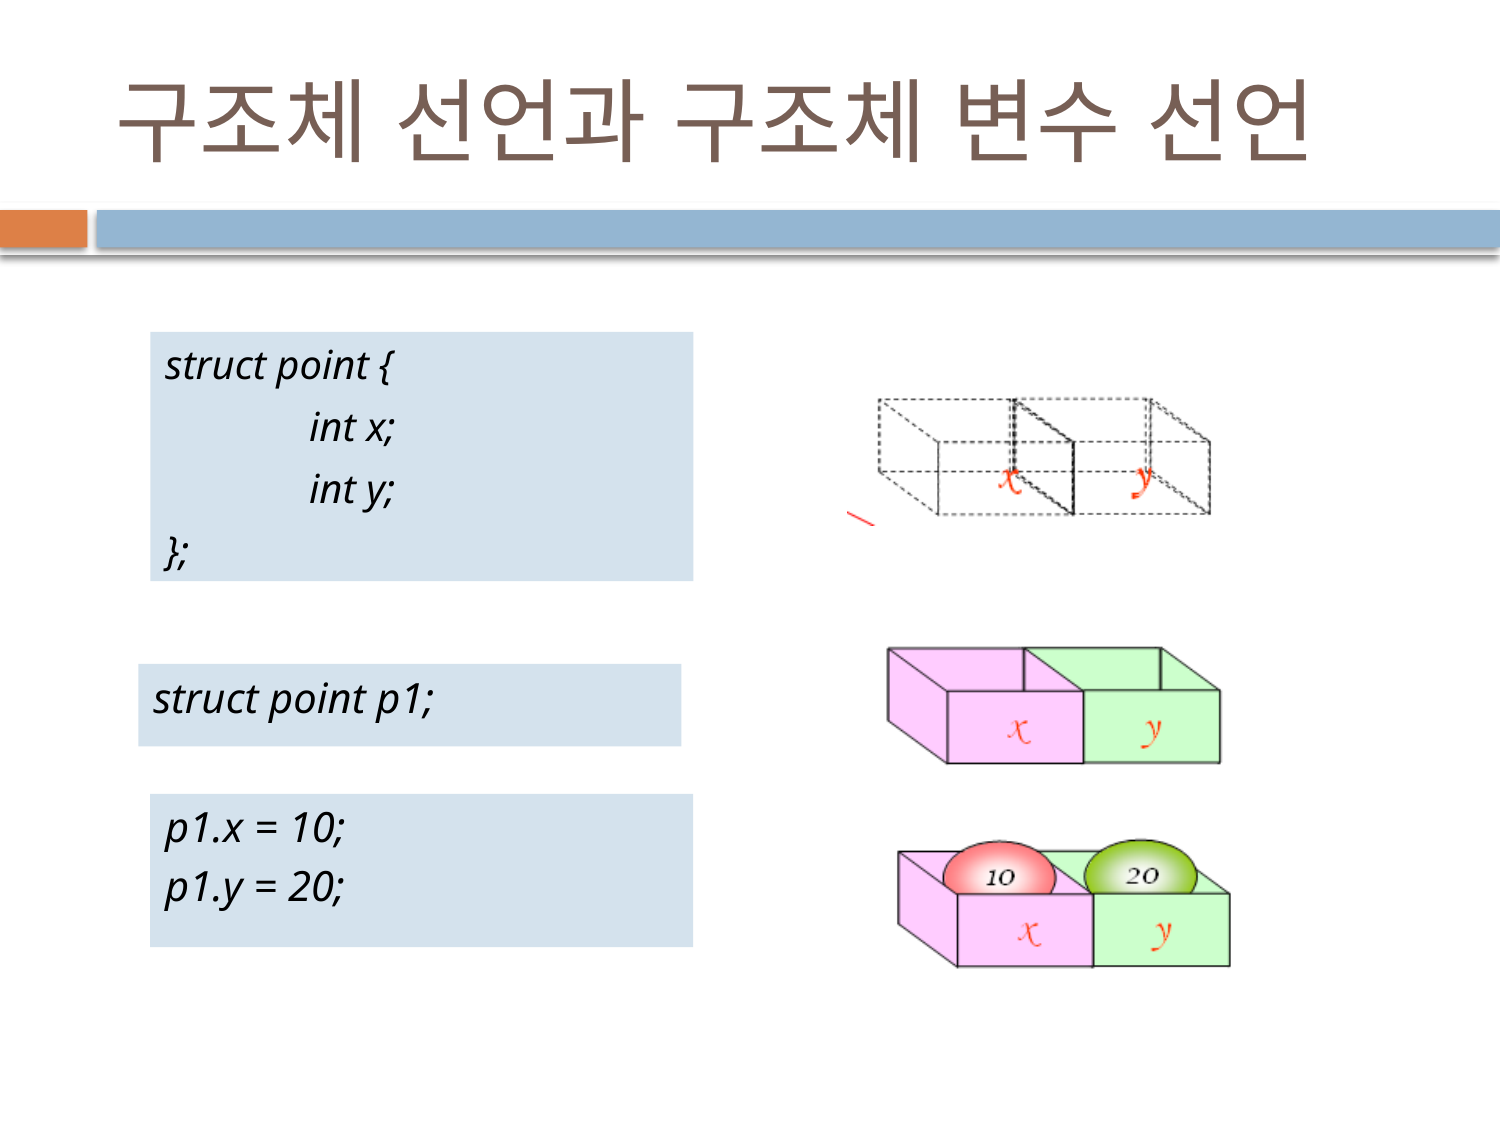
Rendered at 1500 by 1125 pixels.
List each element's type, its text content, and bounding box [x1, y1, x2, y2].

picture [879, 632, 1246, 778]
text_box struct point p1; [138, 663, 682, 747]
list struct point { int x; int y; }; [150, 331, 694, 582]
picture [846, 380, 1248, 527]
picture [885, 828, 1257, 986]
title 구조체 선언과 구조체 변수 선언 [100, 37, 1438, 200]
text_box p1.x = 10; p1.y = 20; [150, 793, 694, 948]
